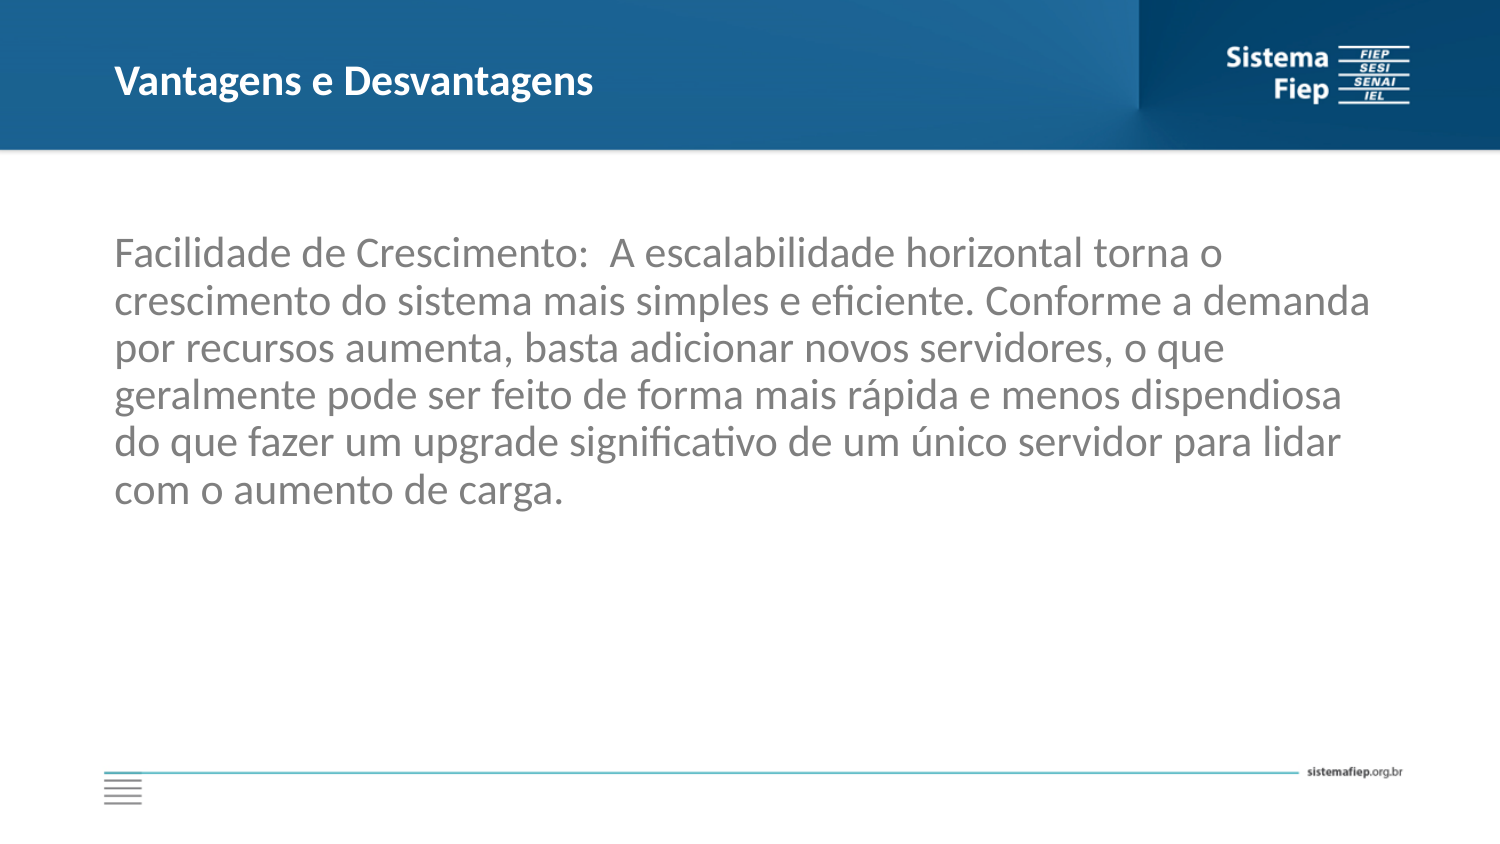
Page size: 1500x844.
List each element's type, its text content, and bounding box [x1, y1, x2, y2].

title Vantagens e Desvantagens [103, 44, 1060, 119]
picture [0, 0, 1500, 838]
list Facilidade de Crescimento: A escalabilidade horizontal torna o crescimento do sistema mais simples e eficiente. Conforme a demanda por recursos aumenta, basta adicionar novos servidores, o que geralmente pode ser feito de forma mais rápida e menos dispendiosa do que fazer um upgrade significativo de um único servidor para lidar com o aumento de carga. [103, 224, 1397, 760]
